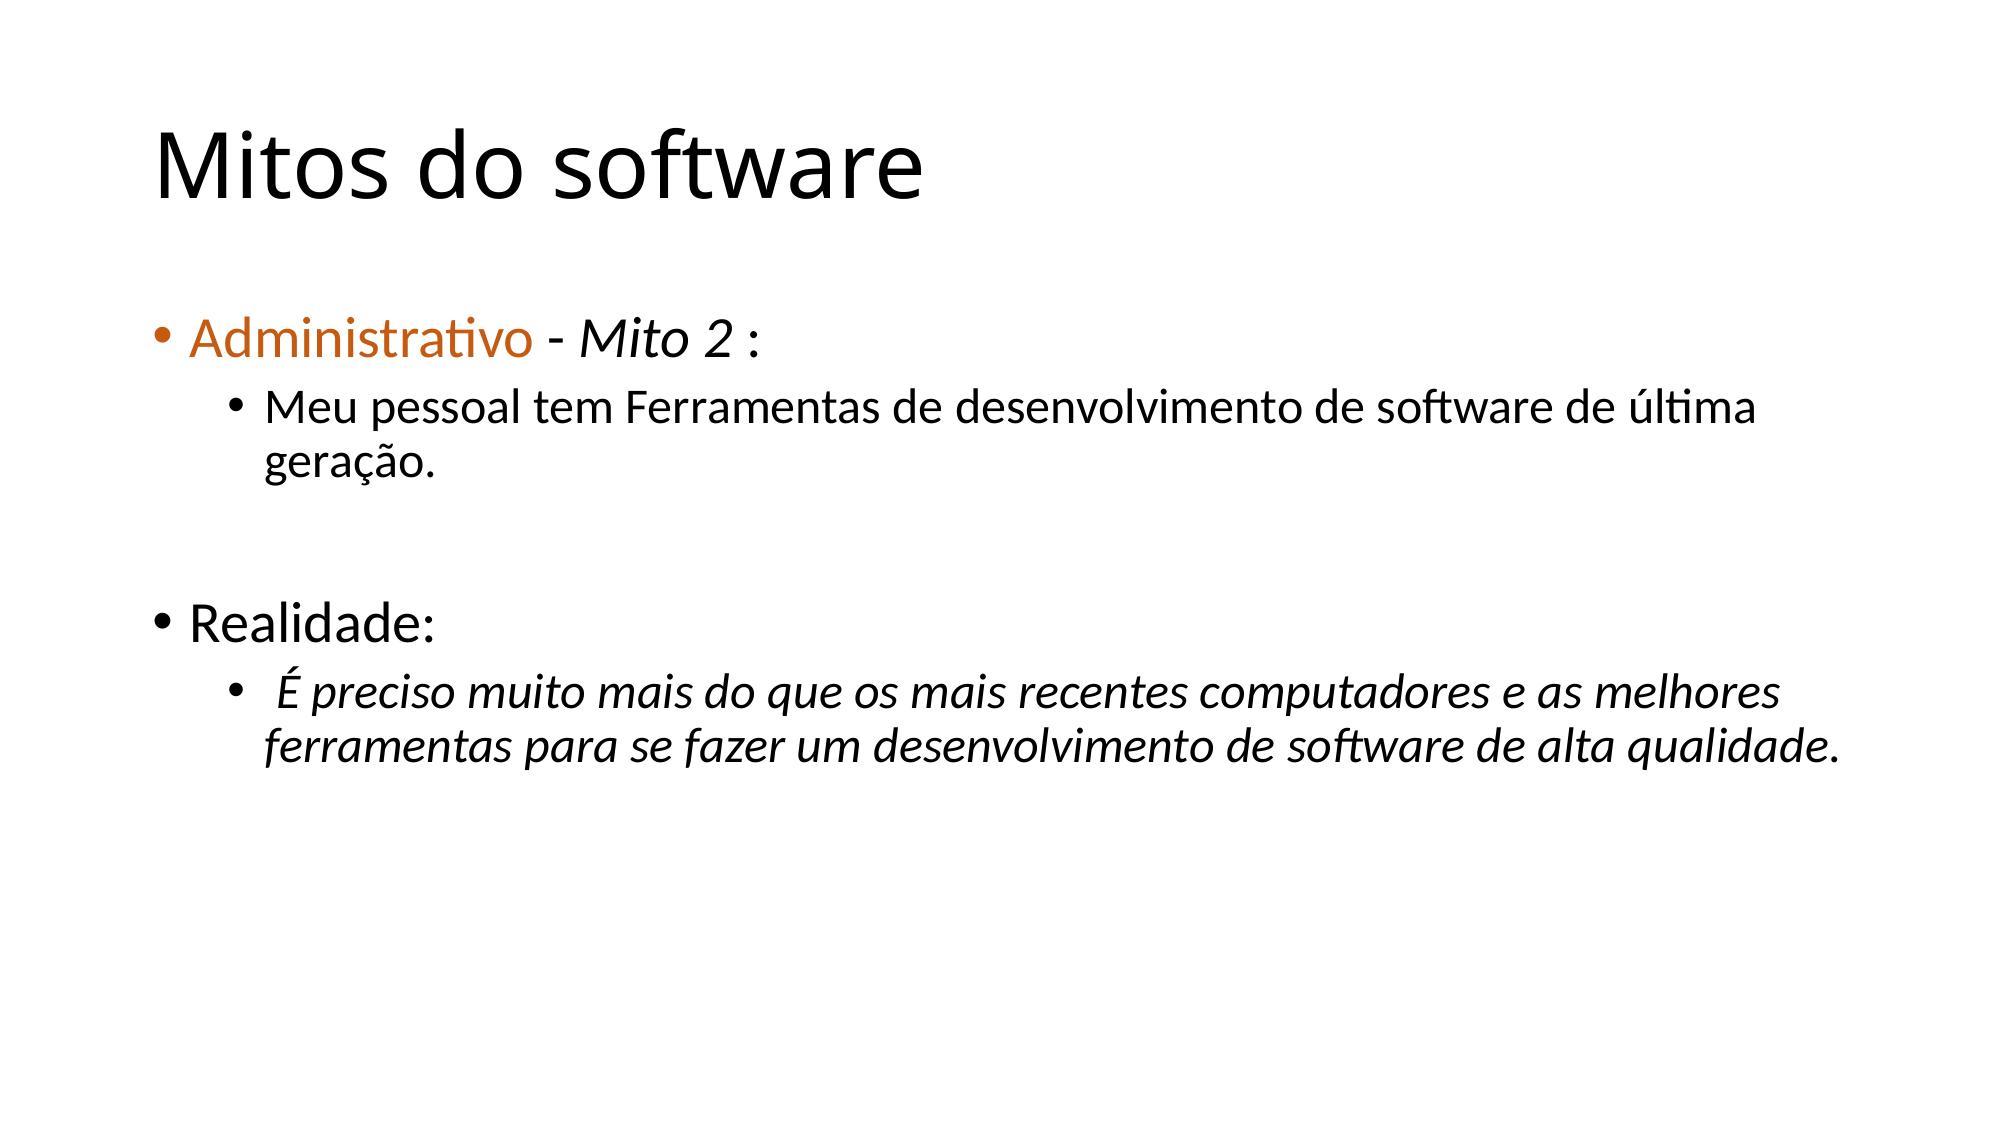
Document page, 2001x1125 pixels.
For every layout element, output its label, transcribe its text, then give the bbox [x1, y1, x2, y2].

title Mitos do software [137, 59, 1863, 278]
list Administrativo - Mito 2 : Meu pessoal tem Ferramentas de desenvolvimento de software de última geração. Realidade: É preciso muito mais do que os mais recentes computadores e as melhores ferramentas para se fazer um desenvolvimento de software de alta qualidade. [137, 299, 1863, 1014]
